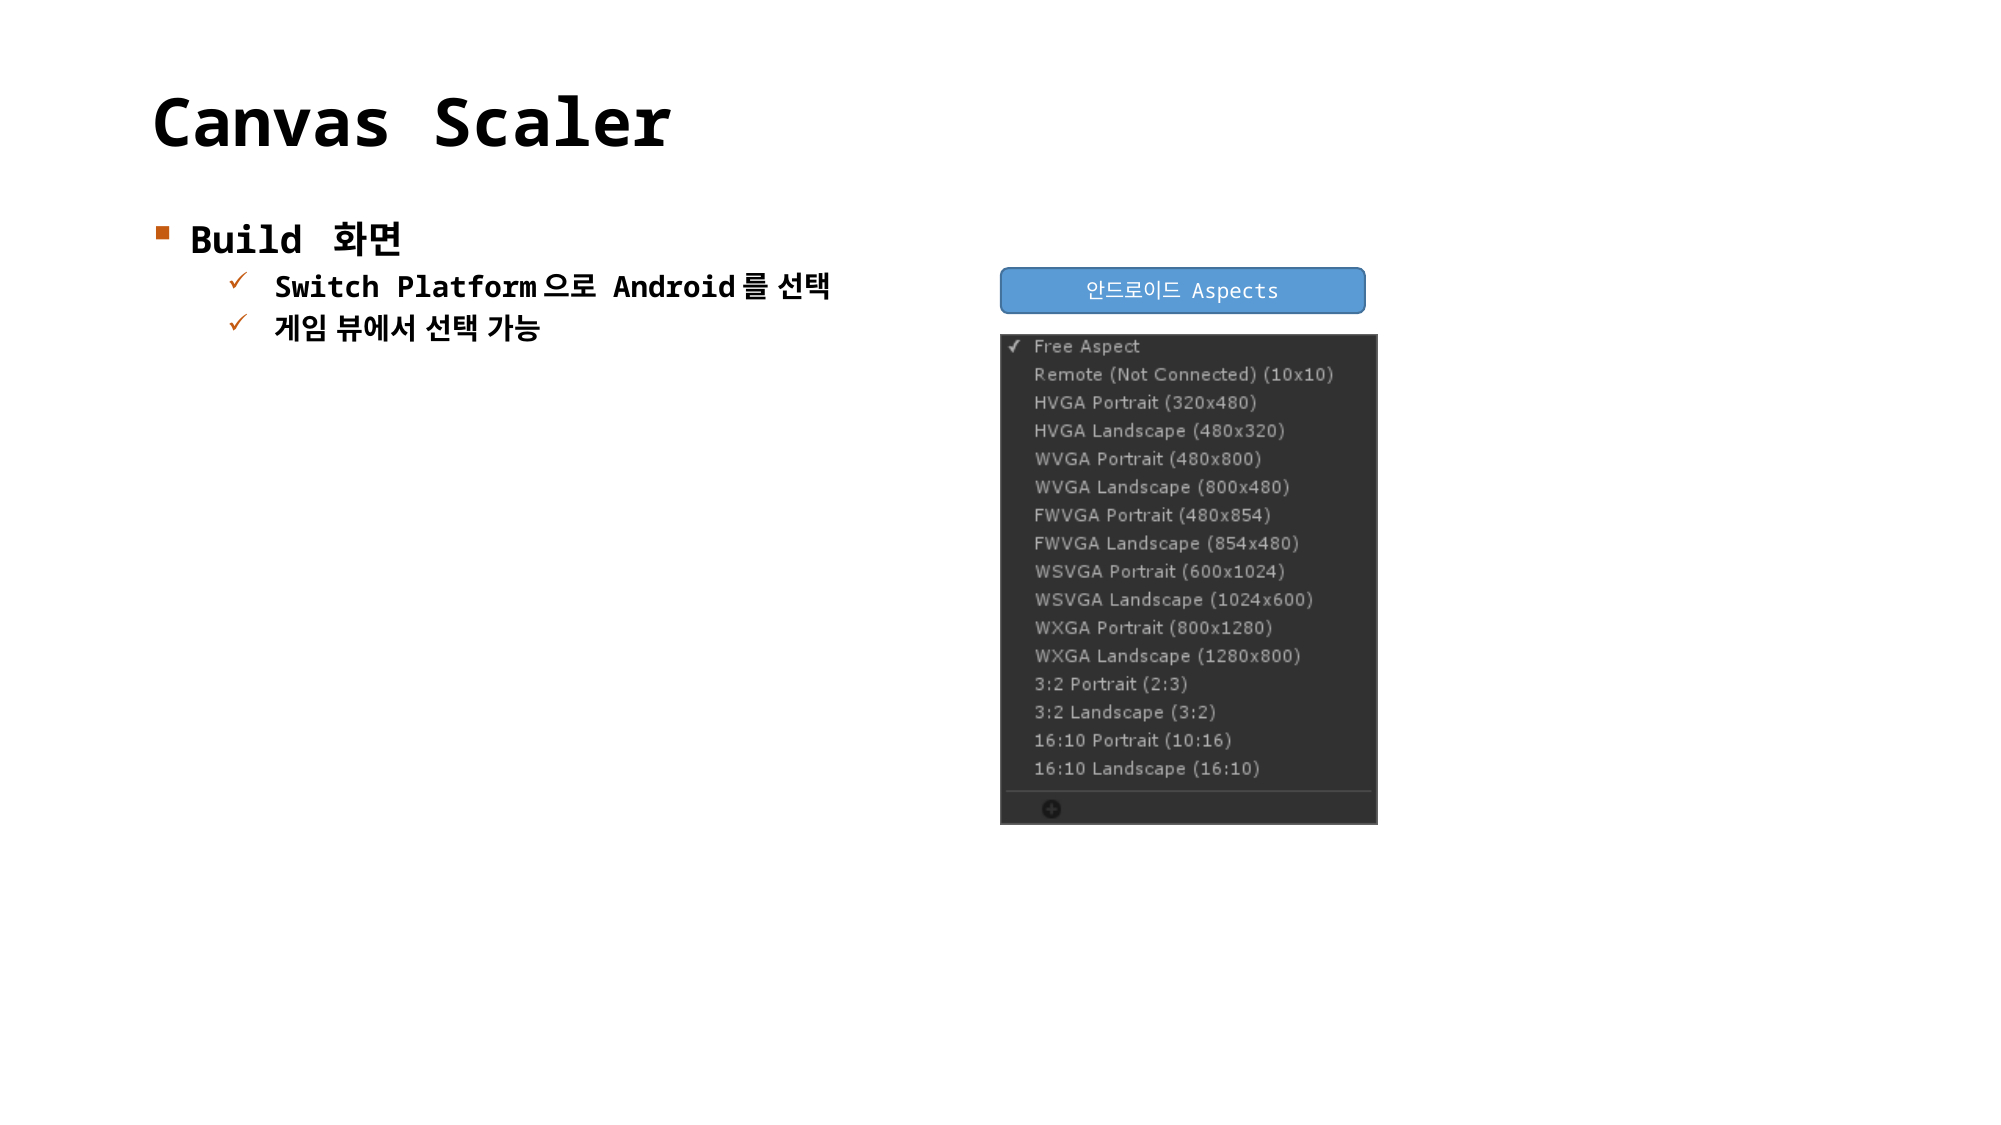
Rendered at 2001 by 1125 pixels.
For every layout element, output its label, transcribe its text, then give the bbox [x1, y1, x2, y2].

title Canvas Scaler [137, 59, 1863, 190]
list Build 화면 Switch Platform으로 Android를 선택 게임 뷰에서 선택 가능 [137, 213, 1863, 1014]
text_box 안드로이드 Aspects [999, 267, 1366, 315]
picture [1000, 334, 1378, 825]
